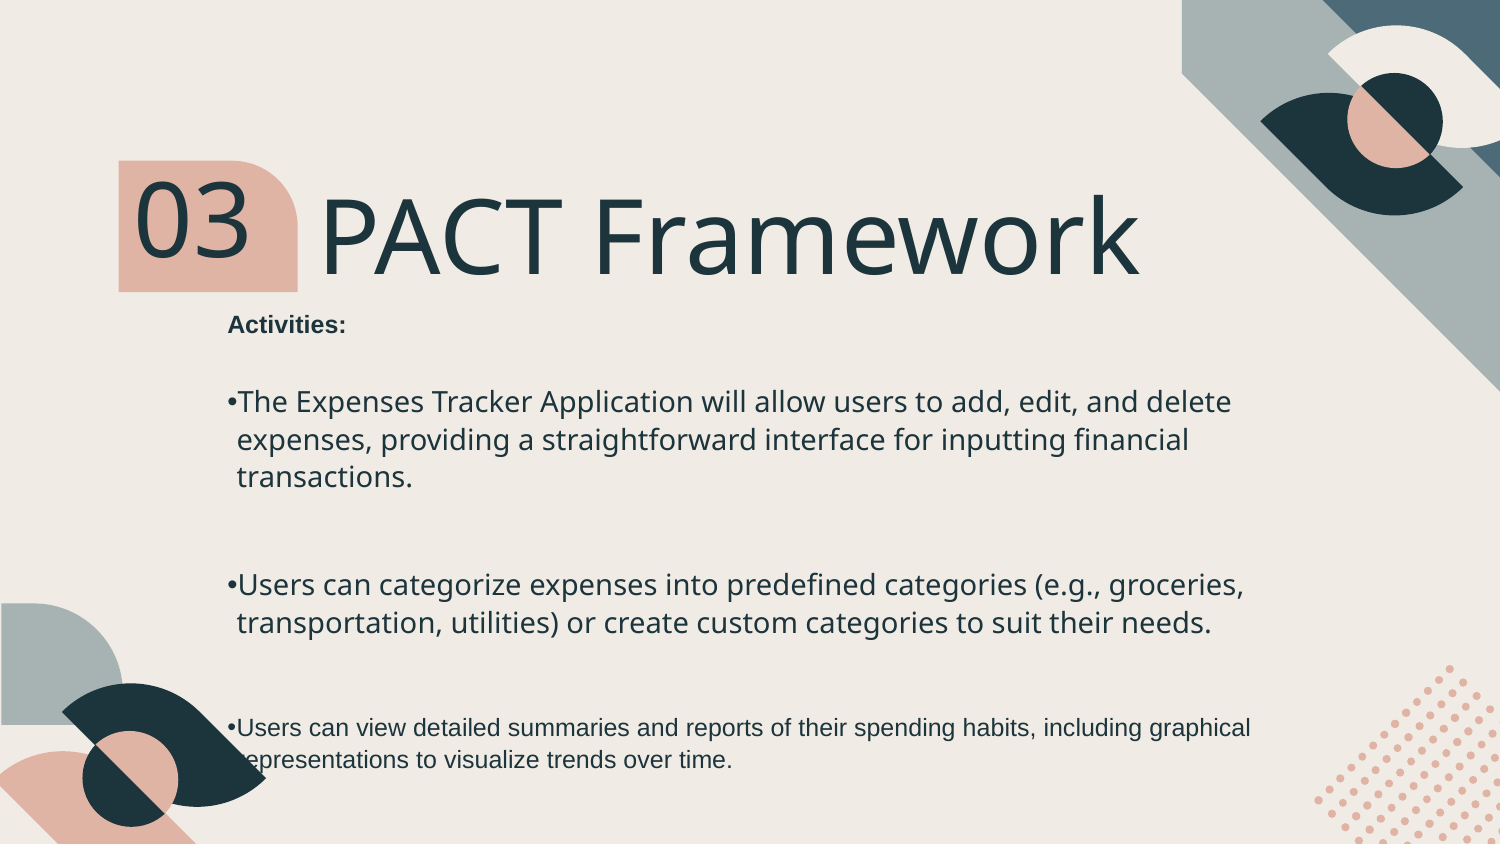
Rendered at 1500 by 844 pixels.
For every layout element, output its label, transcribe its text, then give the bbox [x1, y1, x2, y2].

title PACT Framework [302, 173, 1432, 305]
list Activities: The Expenses Tracker Application will allow users to add, edit, and delete expenses, providing a straightforward interface for inputting financial transactions. Users can categorize expenses into predefined categories (e.g., groceries, transportation, utilities) or create custom categories to suit their needs. Users can view detailed summaries and reports of their spending habits, including graphical representations to visualize trends over time. [212, 304, 1342, 844]
text_box [116, 158, 300, 295]
list 03 [118, 159, 303, 267]
